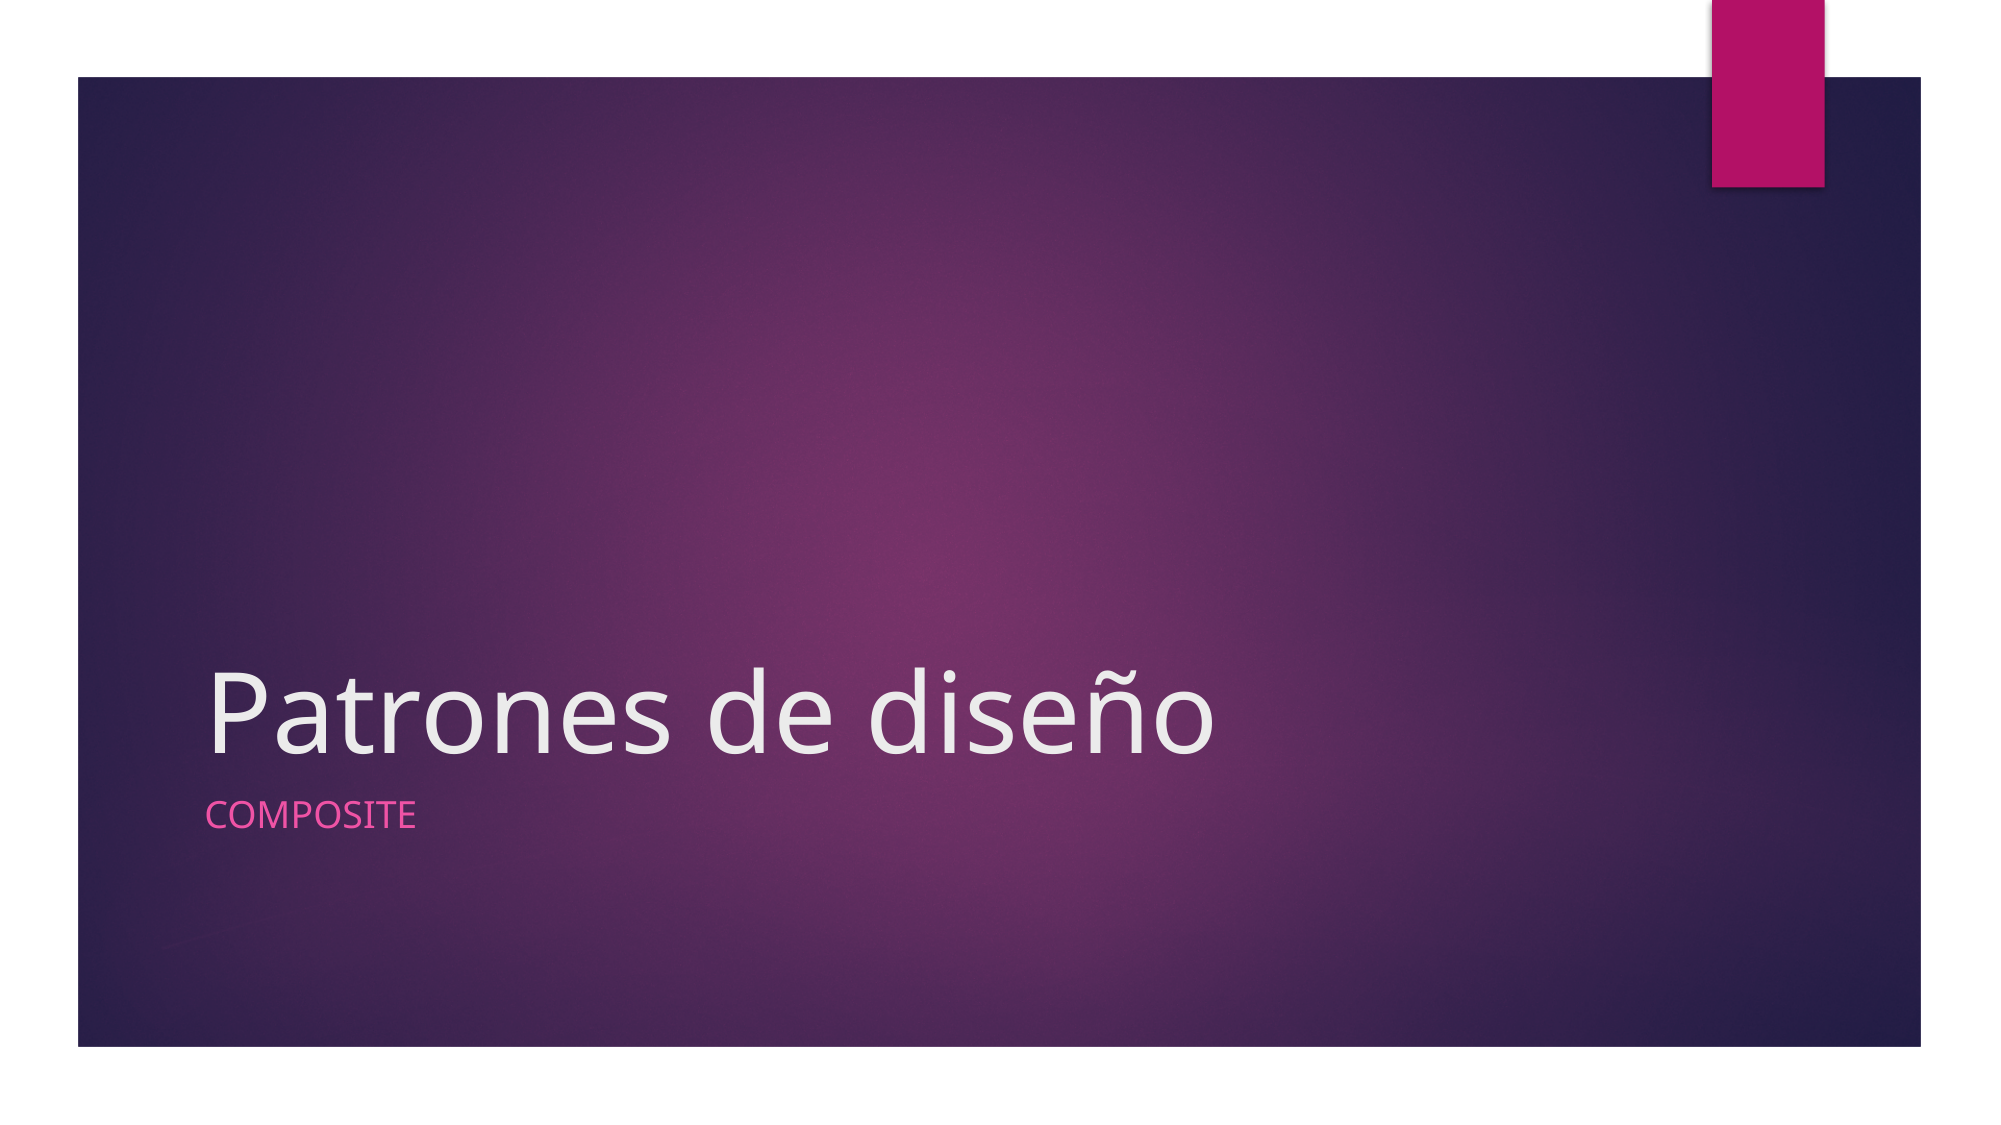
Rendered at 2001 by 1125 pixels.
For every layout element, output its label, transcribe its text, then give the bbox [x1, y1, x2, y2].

subtitle Composite [189, 783, 1638, 925]
title Patrones de diseño [189, 344, 1638, 783]
